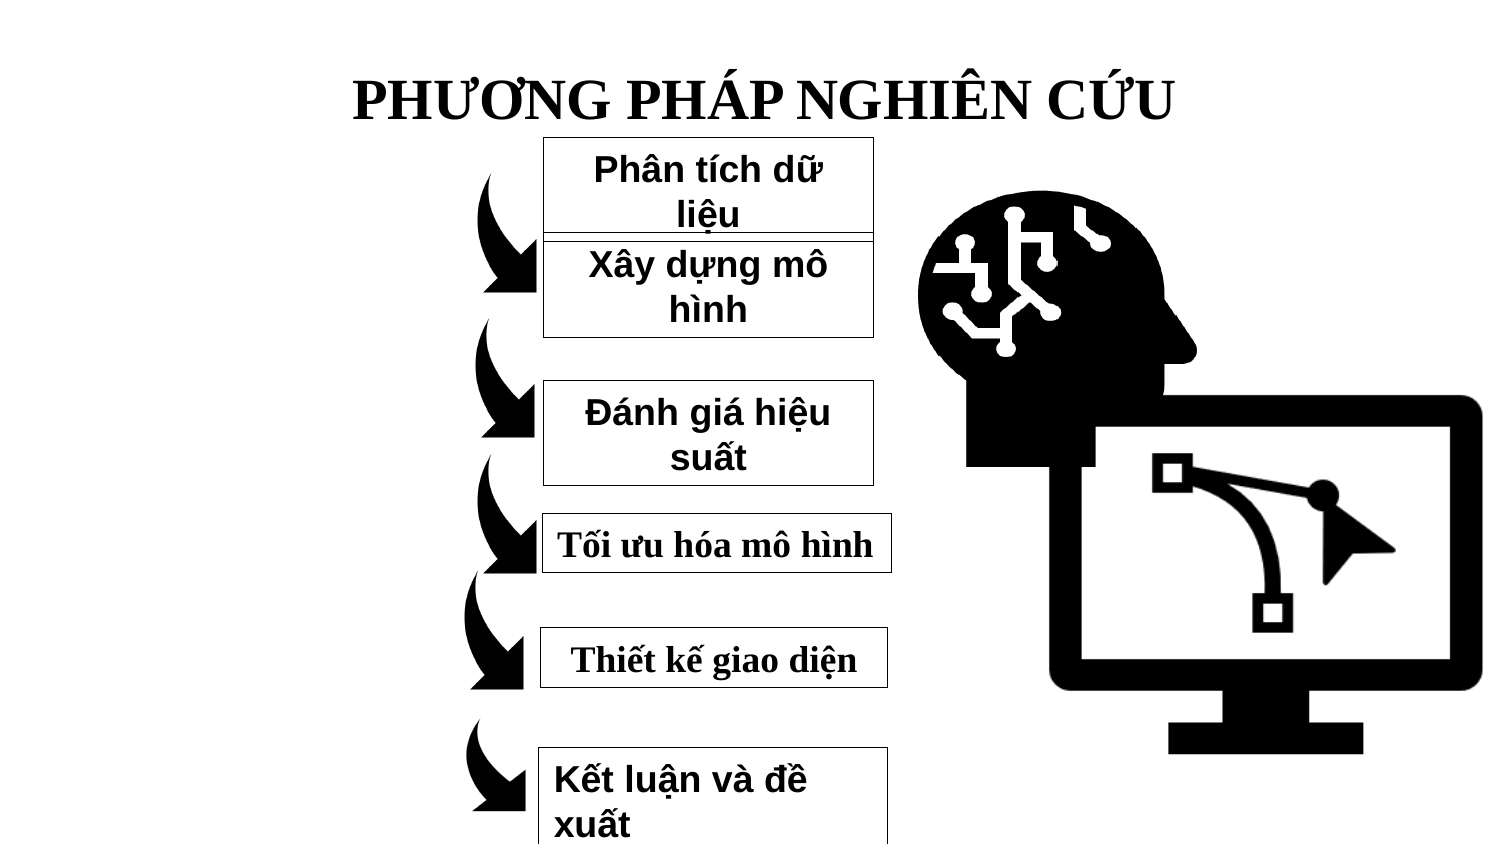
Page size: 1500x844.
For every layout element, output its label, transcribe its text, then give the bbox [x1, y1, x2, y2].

text_box Tối ưu hóa mô hình [585, 513, 892, 573]
title PHƯƠNG PHÁP NGHIÊN CỨU [65, 27, 1464, 166]
text_box Kết luận và đề xuất [538, 747, 888, 844]
picture [419, 706, 571, 823]
text_box Xây dựng mô hình [584, 232, 856, 338]
text_box Phân tích dữ liệu [543, 137, 874, 232]
picture [417, 157, 582, 705]
text_box Đánh giá hiệu suất [584, 380, 856, 486]
text_box Thiết kế giao diện [574, 627, 888, 688]
picture [861, 165, 1500, 823]
